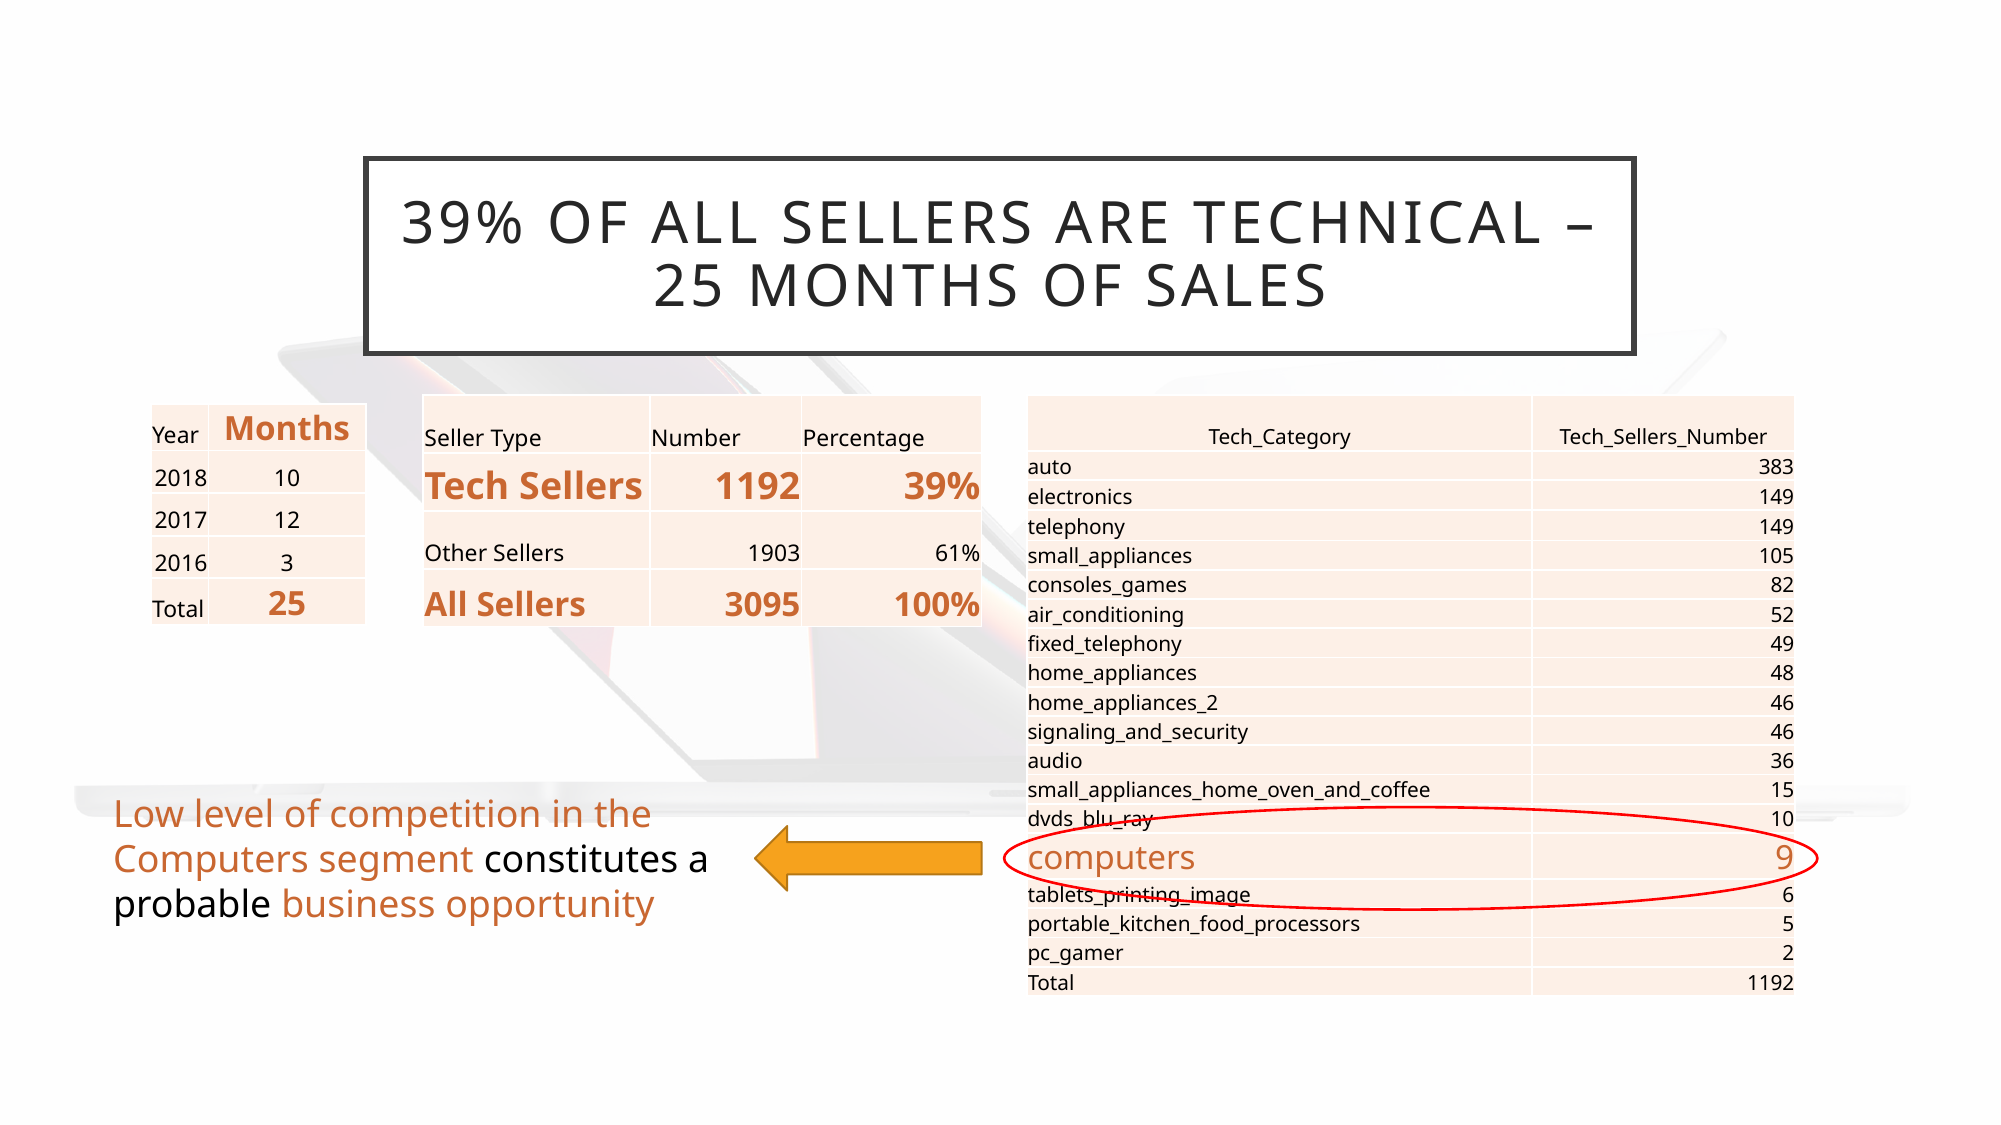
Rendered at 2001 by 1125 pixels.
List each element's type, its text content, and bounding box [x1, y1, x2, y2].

table_cell 5 [1533, 909, 1794, 937]
table_cell 2017 [152, 494, 208, 535]
table_cell small_appliances [1028, 541, 1531, 569]
table_cell 39% [802, 454, 981, 510]
table_cell 105 [1533, 541, 1794, 569]
table_cell Total [1028, 968, 1531, 995]
table_header Percentage [802, 396, 981, 452]
table_cell 3095 [651, 570, 801, 626]
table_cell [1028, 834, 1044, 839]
table_cell 2016 [152, 537, 208, 577]
title 39% of all sellers are technical – 25 months of sales [363, 156, 1637, 356]
table_header Number [651, 396, 801, 452]
table_cell 12 [209, 494, 365, 535]
table_cell 1903 [651, 512, 801, 568]
table_cell Tech Sellers [424, 454, 649, 510]
table_cell signaling_and_security [1028, 717, 1531, 744]
table_cell dvds_blu_ray [1028, 805, 1531, 832]
table_cell 1192 [651, 454, 801, 510]
table_header Months [209, 405, 365, 450]
table_cell 15 [1533, 775, 1794, 803]
table_cell 149 [1533, 481, 1794, 509]
table_cell 6 [1579, 880, 1794, 907]
table_cell portable_kitchen_food_processors [1028, 909, 1531, 937]
table_cell 3 [209, 537, 365, 577]
table_cell auto [1028, 452, 1531, 479]
table_cell Total [152, 579, 208, 624]
table_cell audio [1028, 746, 1531, 774]
table_header Tech_Category [1028, 396, 1531, 450]
table_cell 10 [1533, 805, 1794, 832]
table_cell 46 [1533, 717, 1794, 744]
table_cell 48 [1533, 658, 1794, 686]
table_cell 82 [1533, 571, 1794, 598]
table_cell consoles_games [1028, 571, 1531, 598]
table_cell 1192 [1533, 968, 1794, 995]
text_box Low level of competition in the Computers segment constitutes a probable business opportunity [98, 782, 749, 933]
table_cell 2018 [152, 451, 208, 492]
table_cell air_conditioning [1028, 600, 1531, 627]
table_cell 49 [1533, 629, 1794, 657]
table_cell telephony [1028, 511, 1531, 540]
table_cell All Sellers [424, 570, 649, 626]
table_cell 61% [802, 512, 981, 568]
table_cell 36 [1533, 746, 1794, 774]
table_header Year [152, 405, 208, 450]
text_box [1003, 806, 1819, 911]
table_cell electronics [1028, 481, 1531, 509]
table_header Tech_Sellers_Number [1533, 396, 1794, 450]
table_cell fixed_telephony [1028, 629, 1531, 657]
table_cell tablets_printing_image [1028, 880, 1243, 907]
table_header Seller Type [424, 396, 649, 452]
table_cell 9 [1778, 834, 1794, 839]
table_cell 10 [209, 451, 365, 492]
table_cell home_appliances [1028, 658, 1531, 686]
table_cell 100% [802, 570, 981, 626]
table_cell 383 [1533, 452, 1794, 479]
table_cell Other Sellers [424, 512, 649, 568]
table_cell 25 [209, 579, 365, 624]
text_box [754, 825, 983, 892]
table_cell small_appliances_home_oven_and_coffee [1028, 775, 1531, 803]
table_cell 2 [1533, 938, 1794, 966]
table_cell pc_gamer [1028, 938, 1531, 966]
table_cell 149 [1533, 511, 1794, 540]
table_cell 46 [1533, 688, 1794, 715]
table_cell 52 [1533, 600, 1794, 627]
table_cell home_appliances_2 [1028, 688, 1531, 715]
